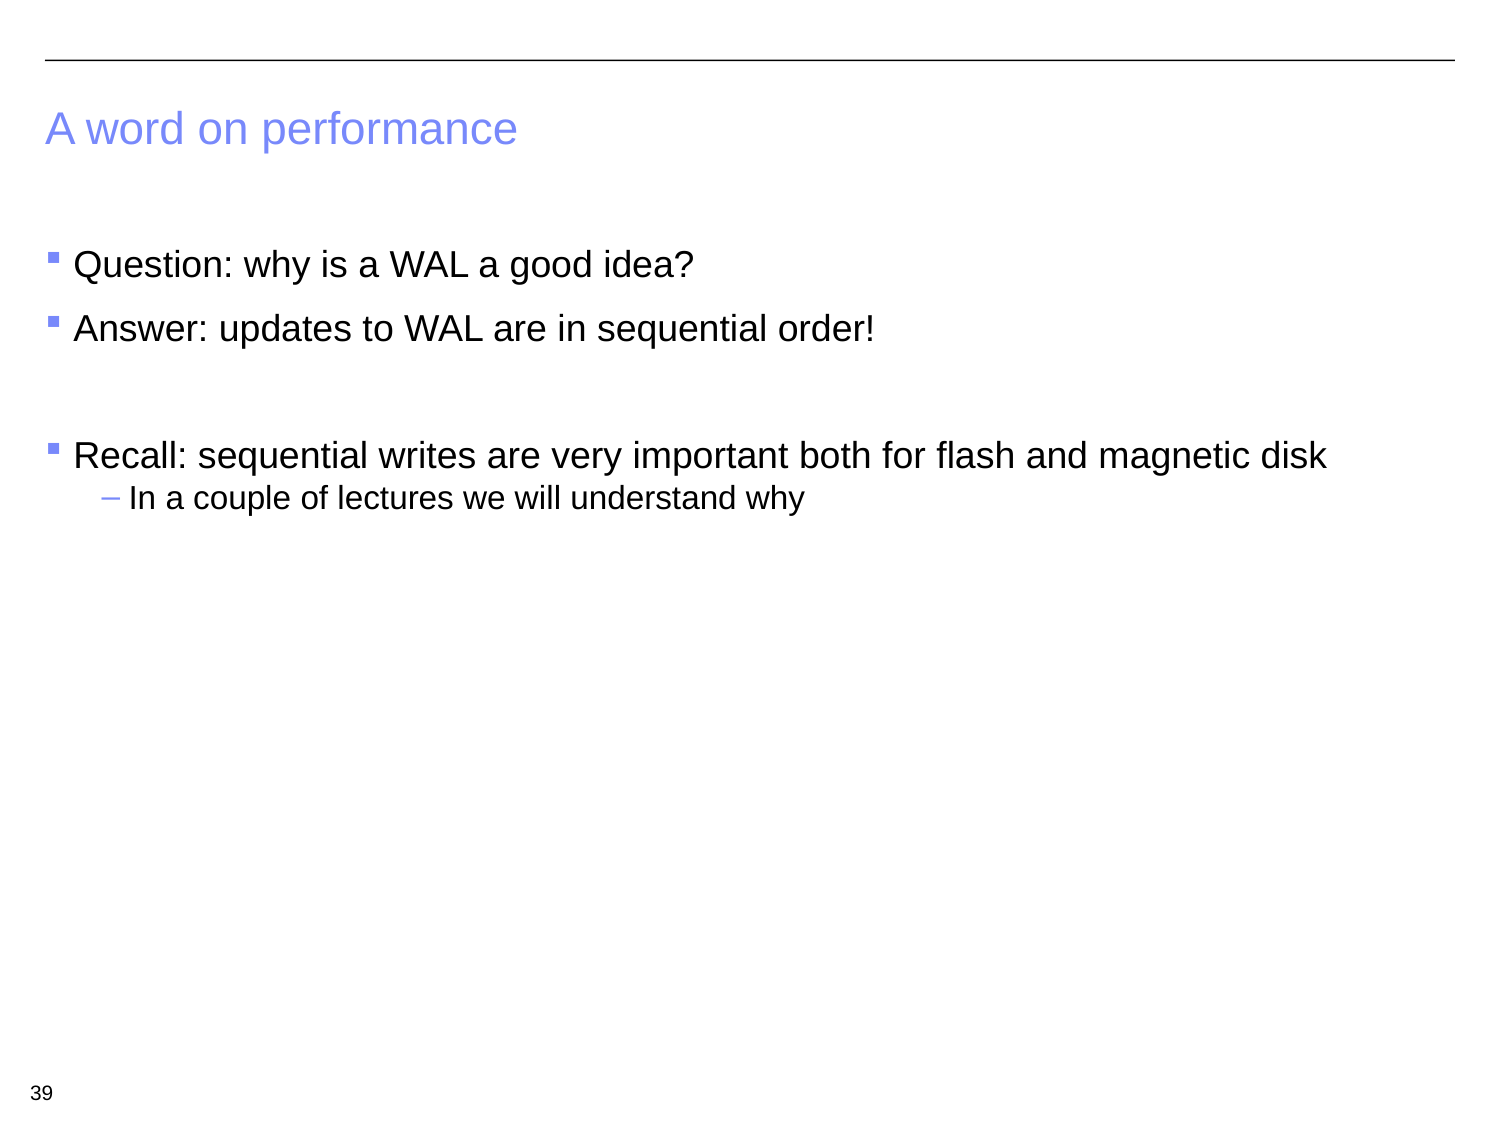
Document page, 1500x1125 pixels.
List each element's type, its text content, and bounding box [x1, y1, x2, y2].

list Question: why is a WAL a good idea? Answer: updates to WAL are in sequential order! Recall: sequential writes are very important both for flash and magnetic disk In a couple of lectures we will understand why [29, 232, 1455, 1043]
slide_number 39 [15, 1072, 76, 1103]
title A word on performance [29, 97, 1455, 173]
